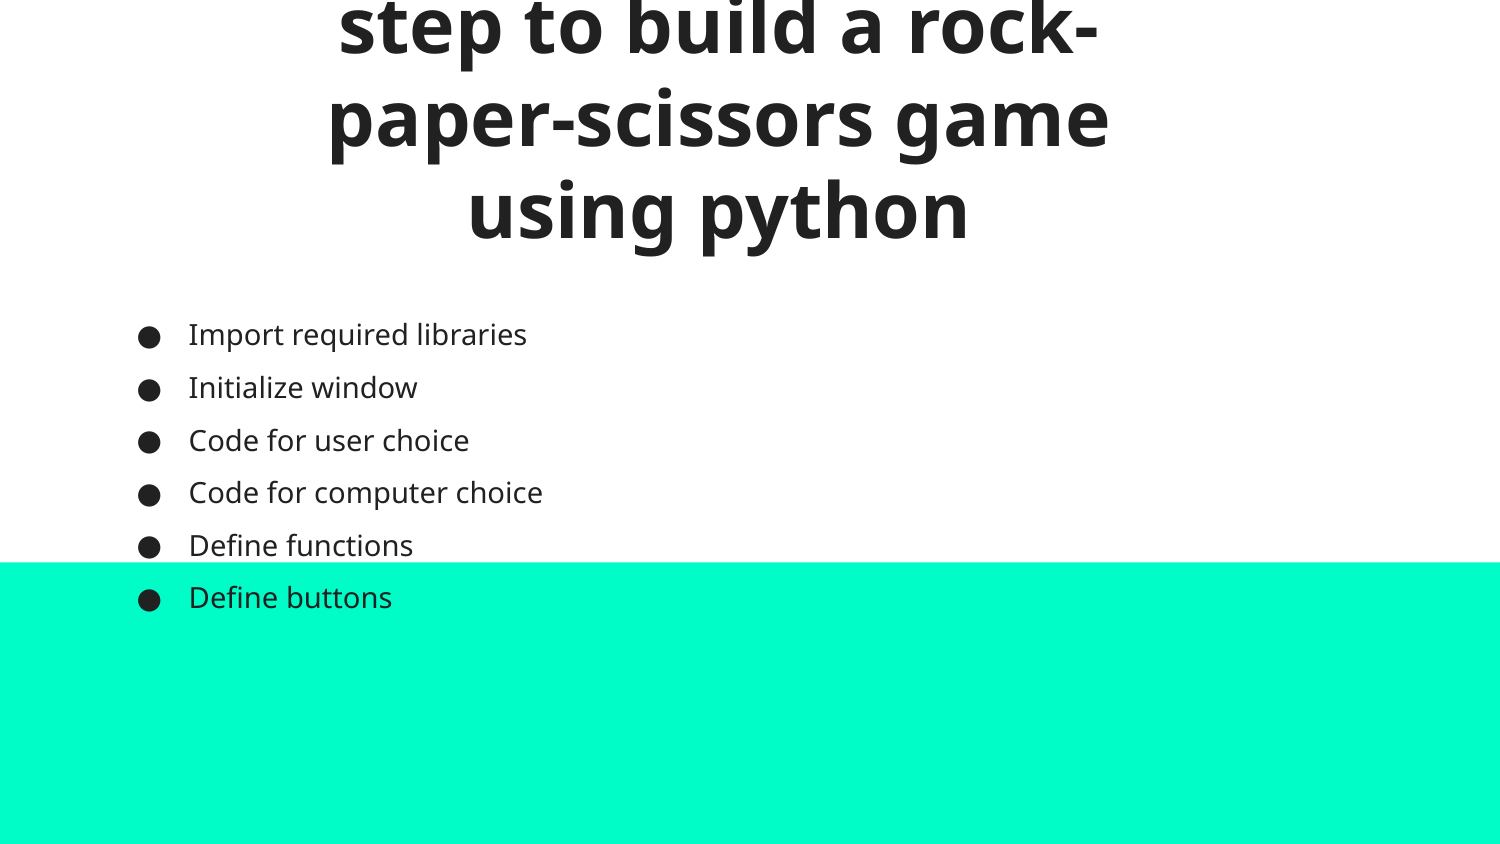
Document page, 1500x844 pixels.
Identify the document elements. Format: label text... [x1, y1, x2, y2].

subtitle Import required libraries Initialize window Code for user choice Code for computer choice Define functions Define buttons [98, 162, 1433, 682]
title step to build a rock-paper-scissors game using python [282, 0, 1157, 231]
